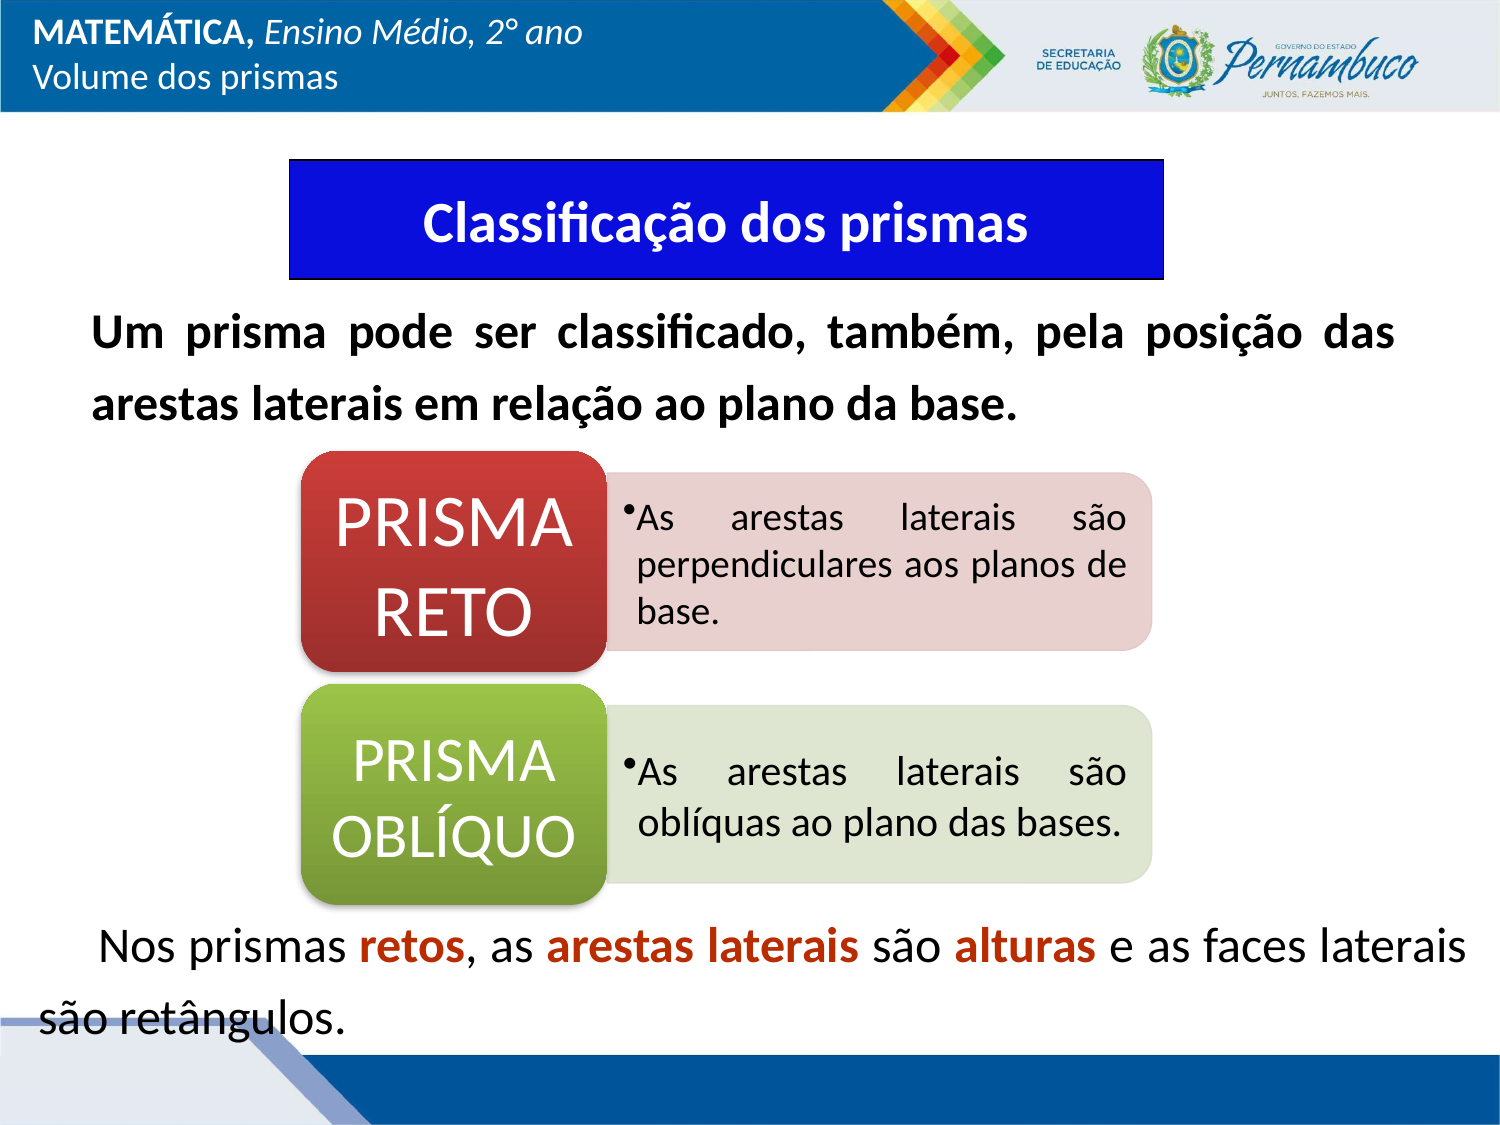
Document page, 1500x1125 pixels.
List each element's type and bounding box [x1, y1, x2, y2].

text_box [300, 450, 1152, 906]
picture [0, 0, 1500, 1125]
